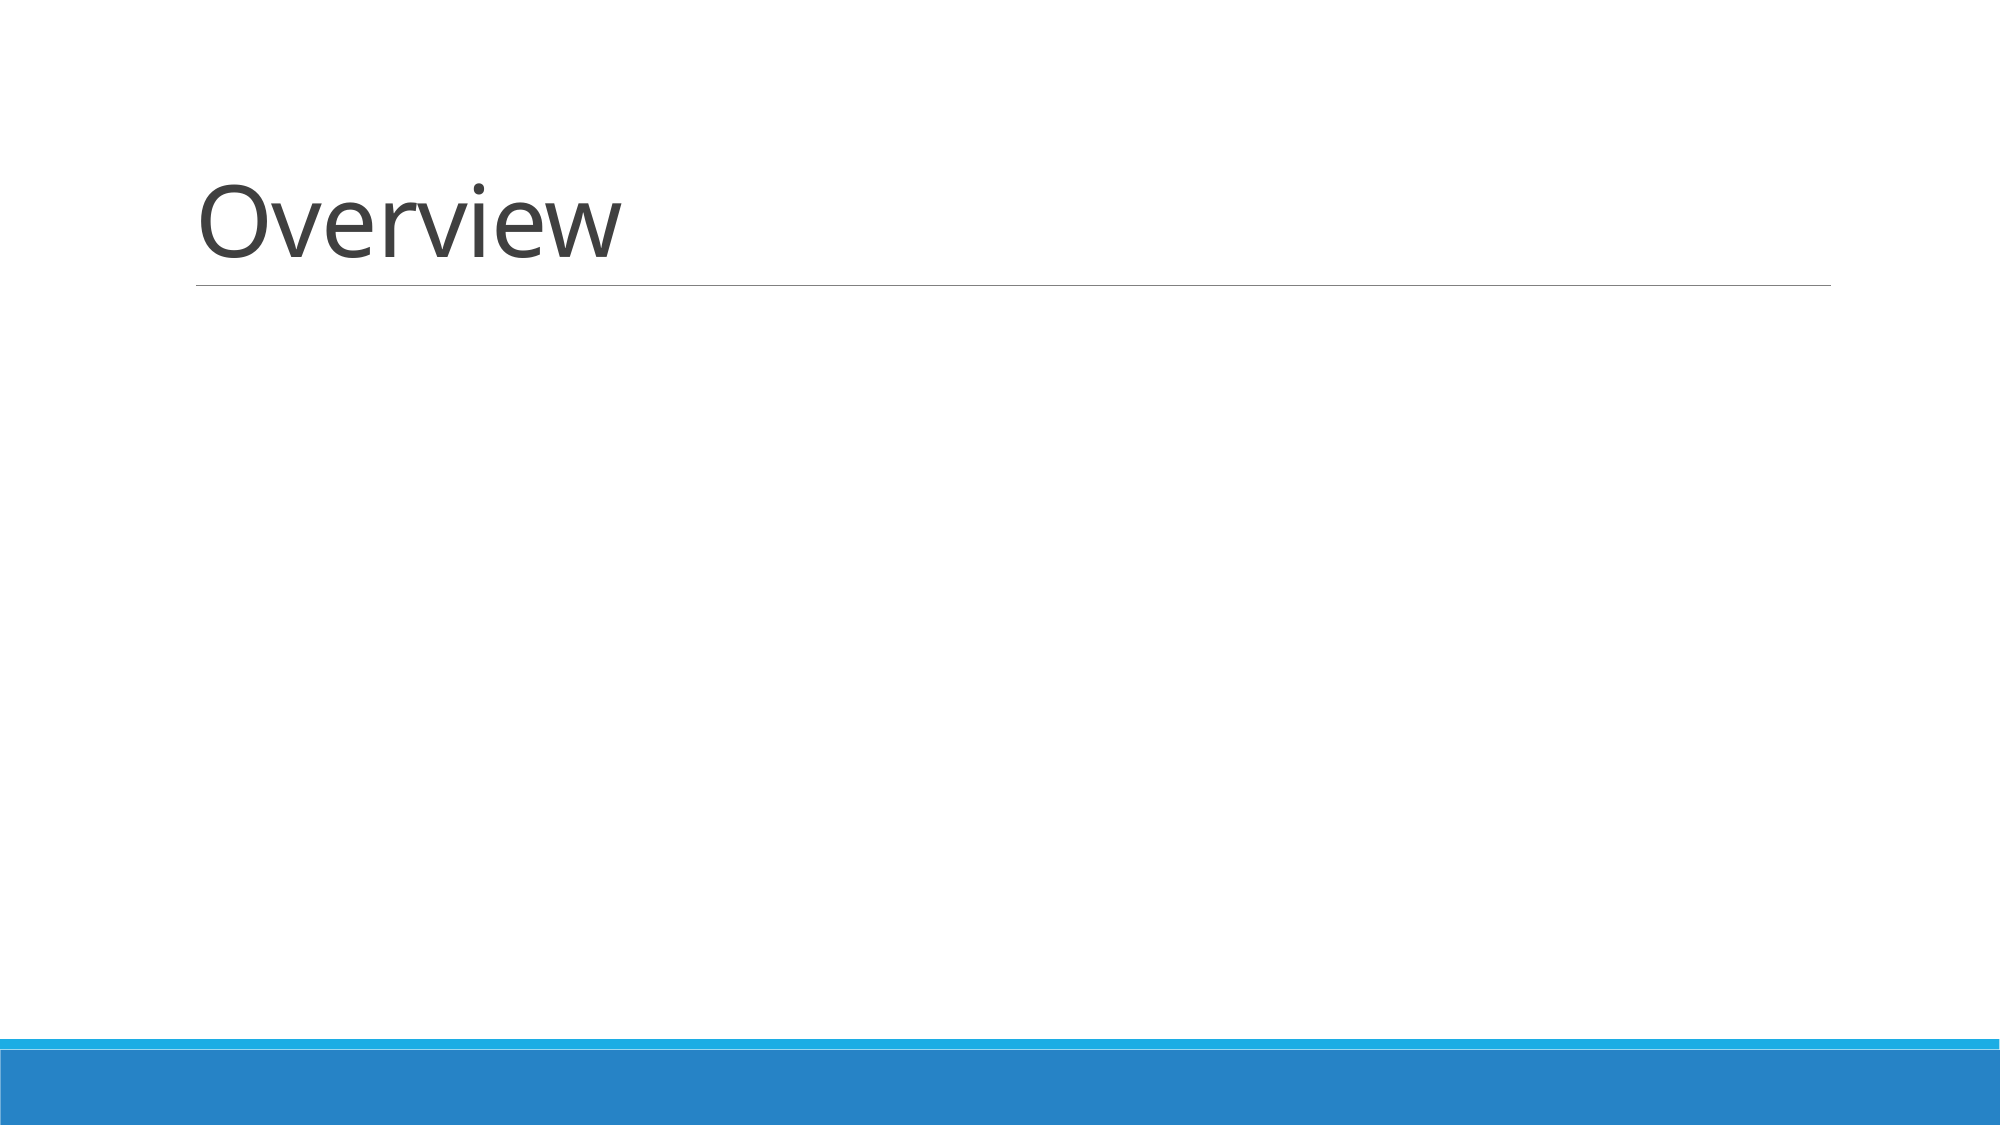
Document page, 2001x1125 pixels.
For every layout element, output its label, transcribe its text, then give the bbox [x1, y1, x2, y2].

title Overview [180, 47, 1830, 285]
